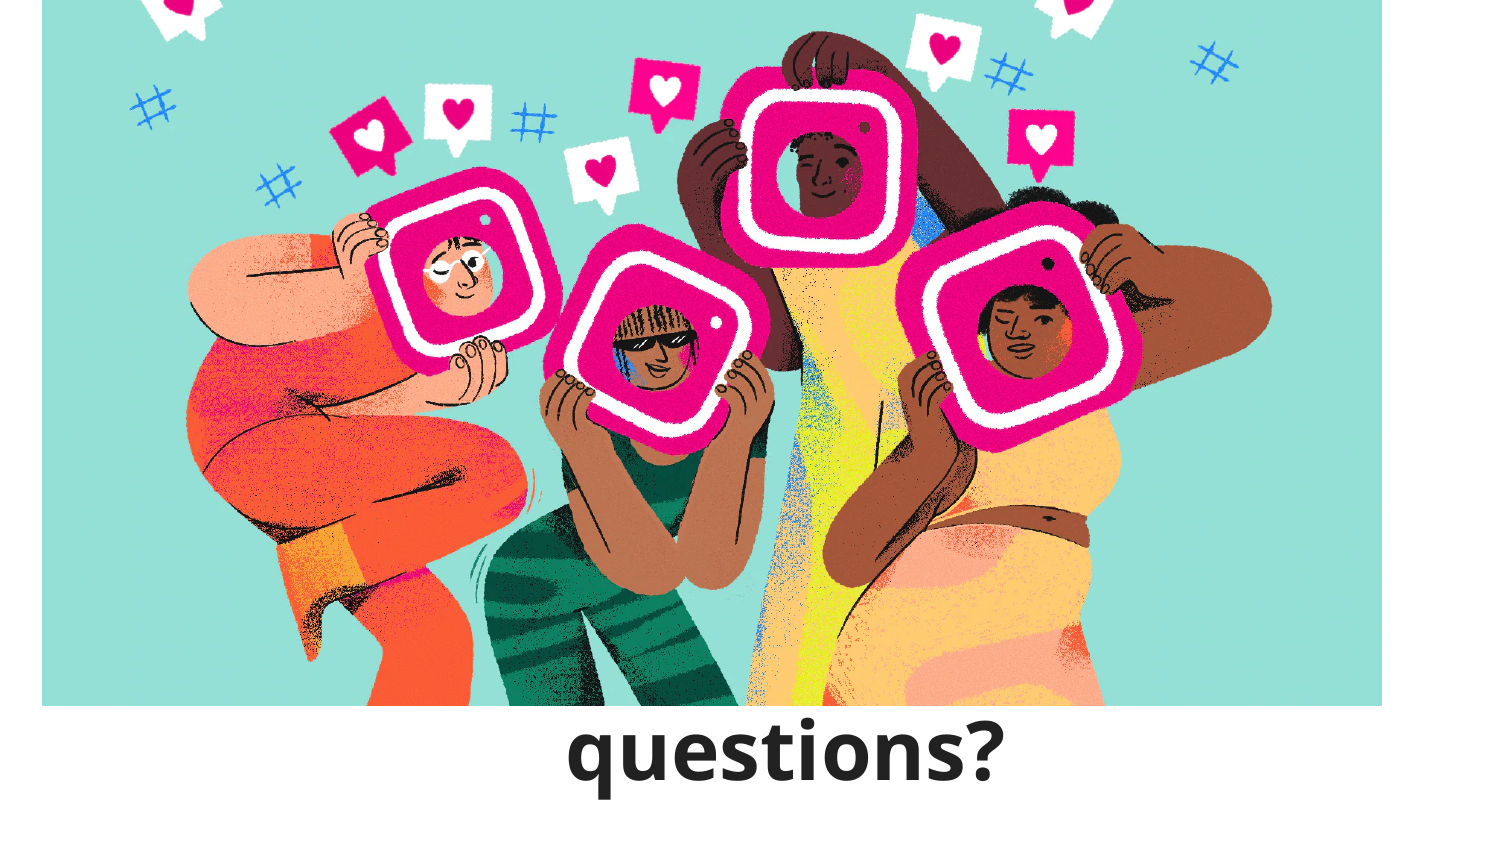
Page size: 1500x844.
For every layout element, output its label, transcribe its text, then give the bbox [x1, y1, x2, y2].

title questions? [550, 715, 1065, 844]
picture [42, 0, 1382, 706]
